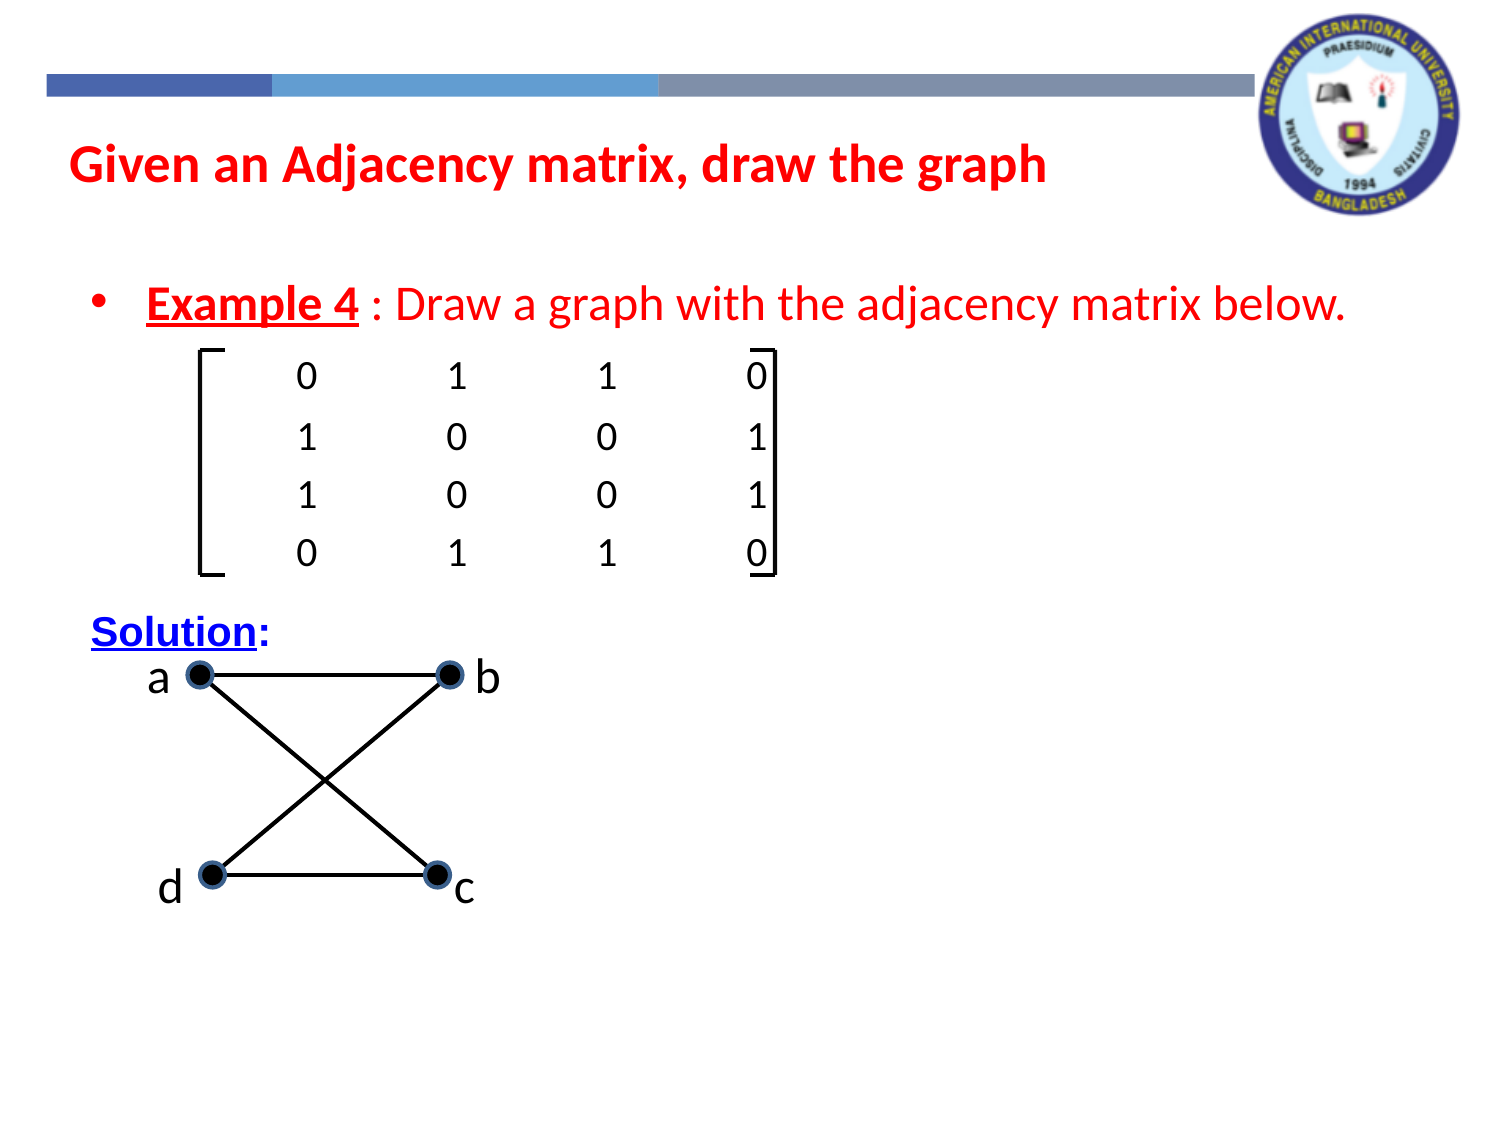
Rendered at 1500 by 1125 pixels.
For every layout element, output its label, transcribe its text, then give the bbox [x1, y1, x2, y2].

picture [1254, 9, 1465, 221]
text_box [187, 662, 212, 681]
text_box Given an Adjacency matrix, draw the graph [55, 119, 1129, 201]
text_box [199, 674, 438, 876]
text_box Solution: [75, 596, 287, 662]
text_box [438, 662, 463, 687]
text_box Example 4 : Draw a graph with the adjacency matrix below. 0 1 1 0 1 0 0 1 1 0 0 1 0 1 1 0 a b d c [74, 262, 1425, 1005]
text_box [439, 674, 451, 876]
